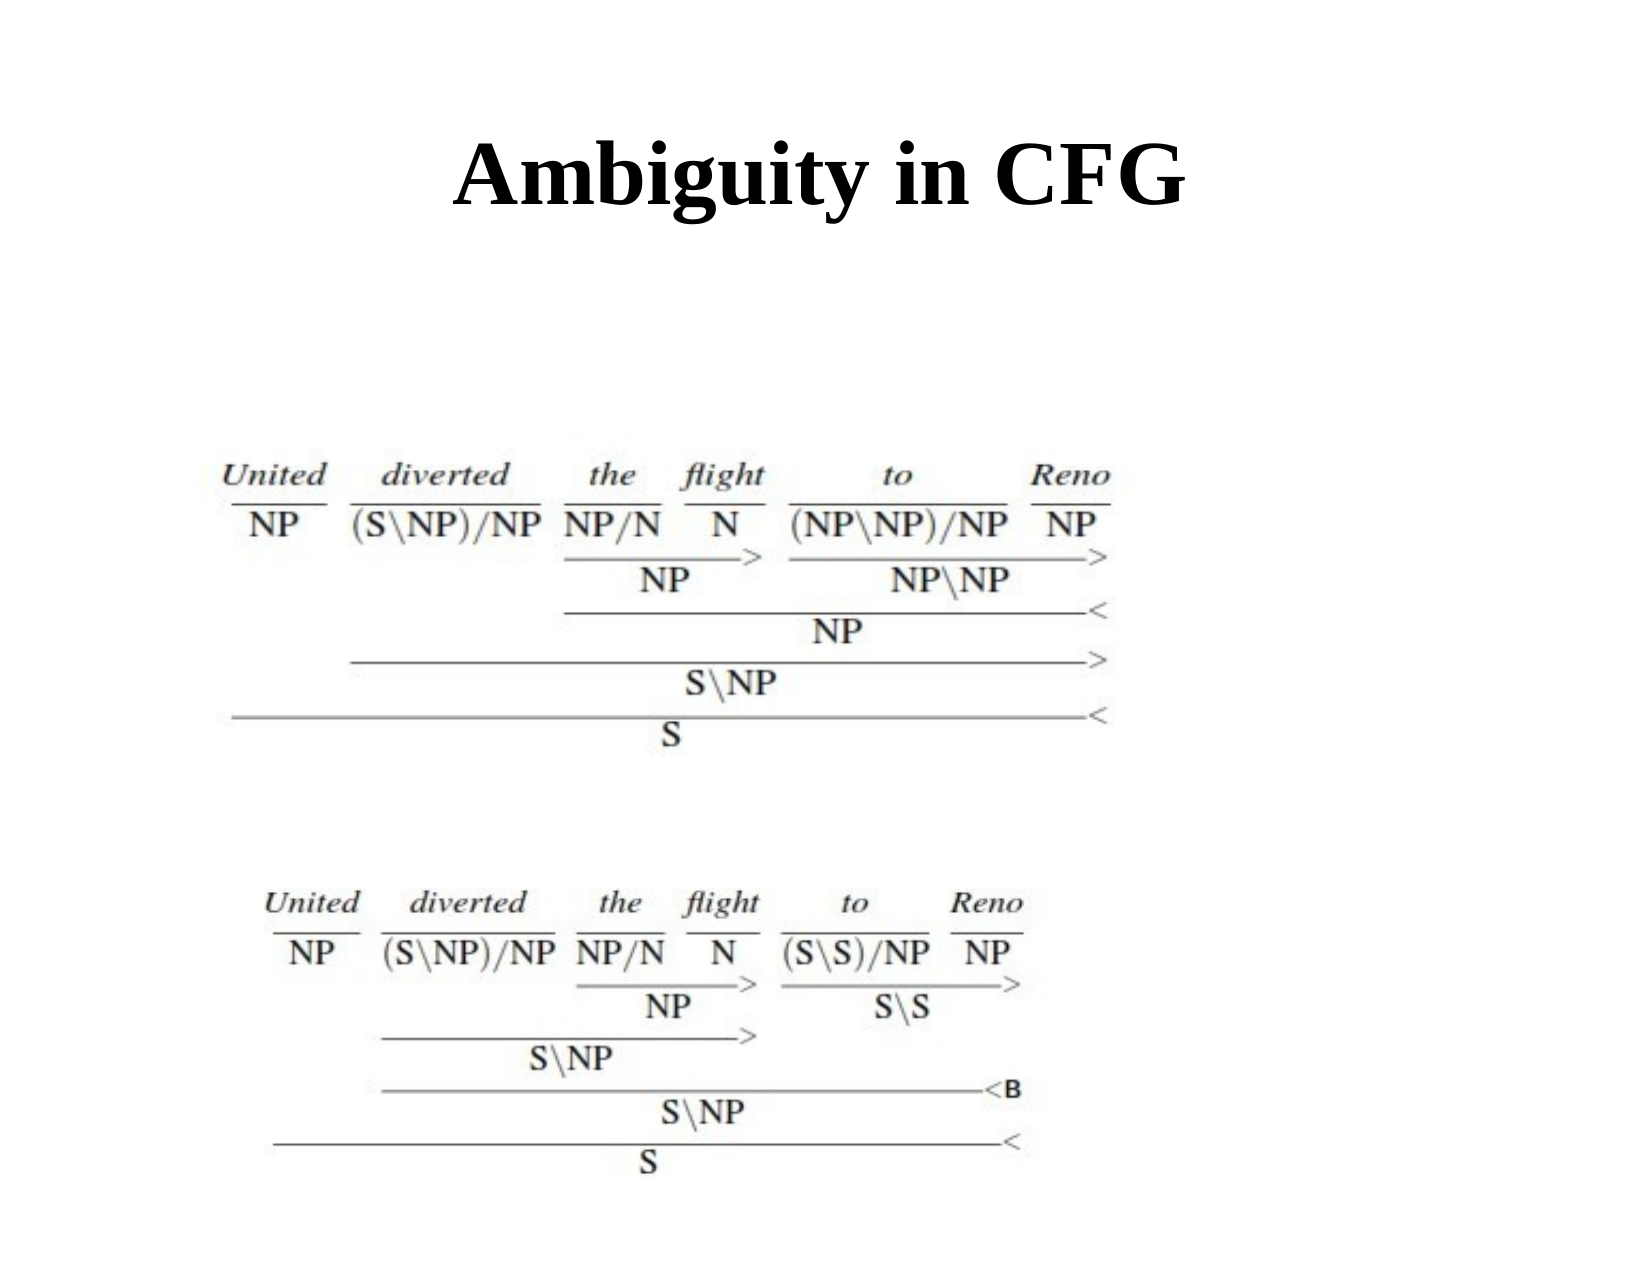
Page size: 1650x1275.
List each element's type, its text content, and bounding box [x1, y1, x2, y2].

title Ambiguity in CFG [450, 111, 1200, 327]
picture [263, 887, 1053, 1178]
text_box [197, 432, 1211, 757]
